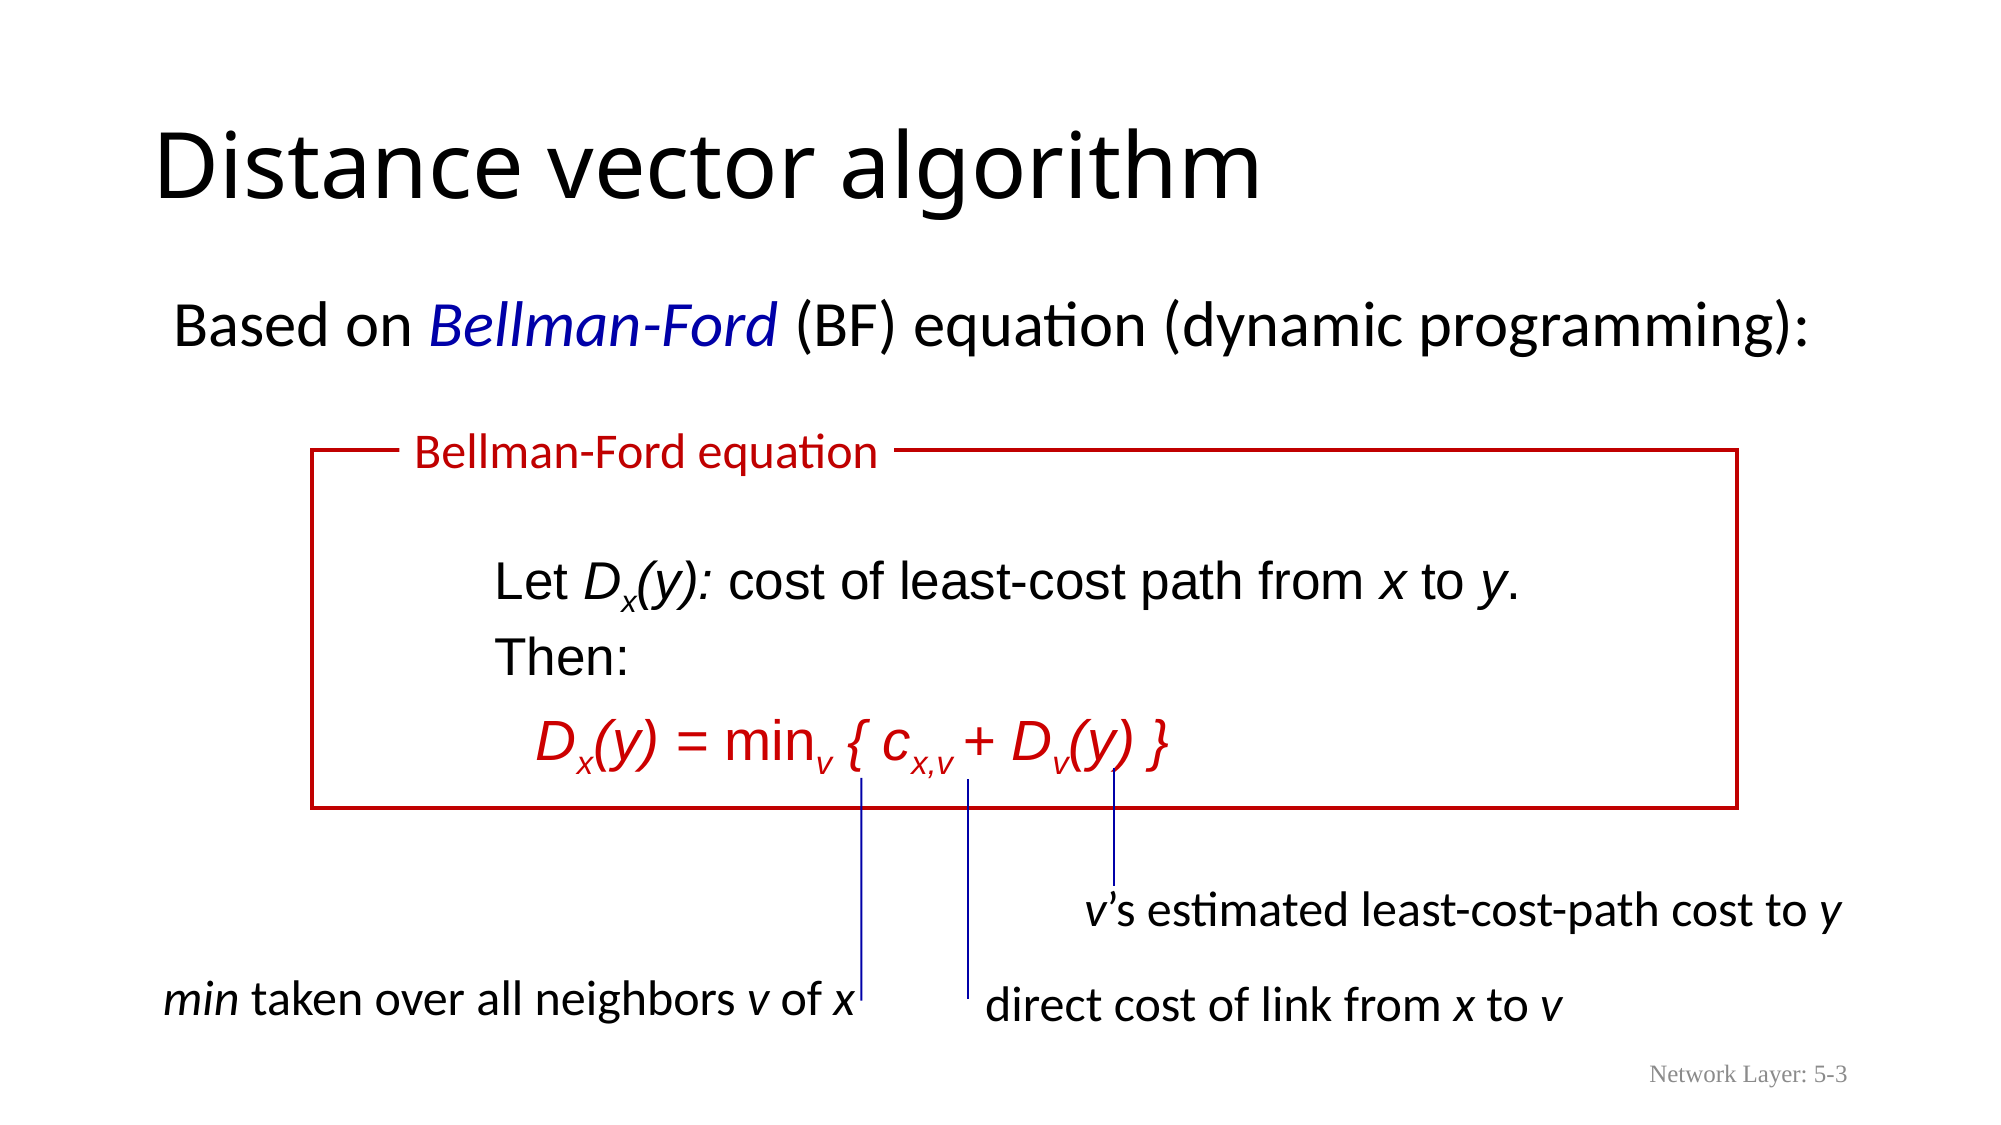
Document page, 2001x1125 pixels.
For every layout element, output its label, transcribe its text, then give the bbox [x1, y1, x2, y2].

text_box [1064, 768, 1862, 945]
title Distance vector algorithm [137, 59, 1863, 278]
slide_number Network Layer: 5-3 [1412, 1042, 1863, 1103]
list Based on Bellman-Ford (BF) equation (dynamic programming): [137, 282, 1912, 368]
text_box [144, 777, 874, 1034]
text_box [967, 779, 1581, 1040]
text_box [312, 411, 1765, 864]
